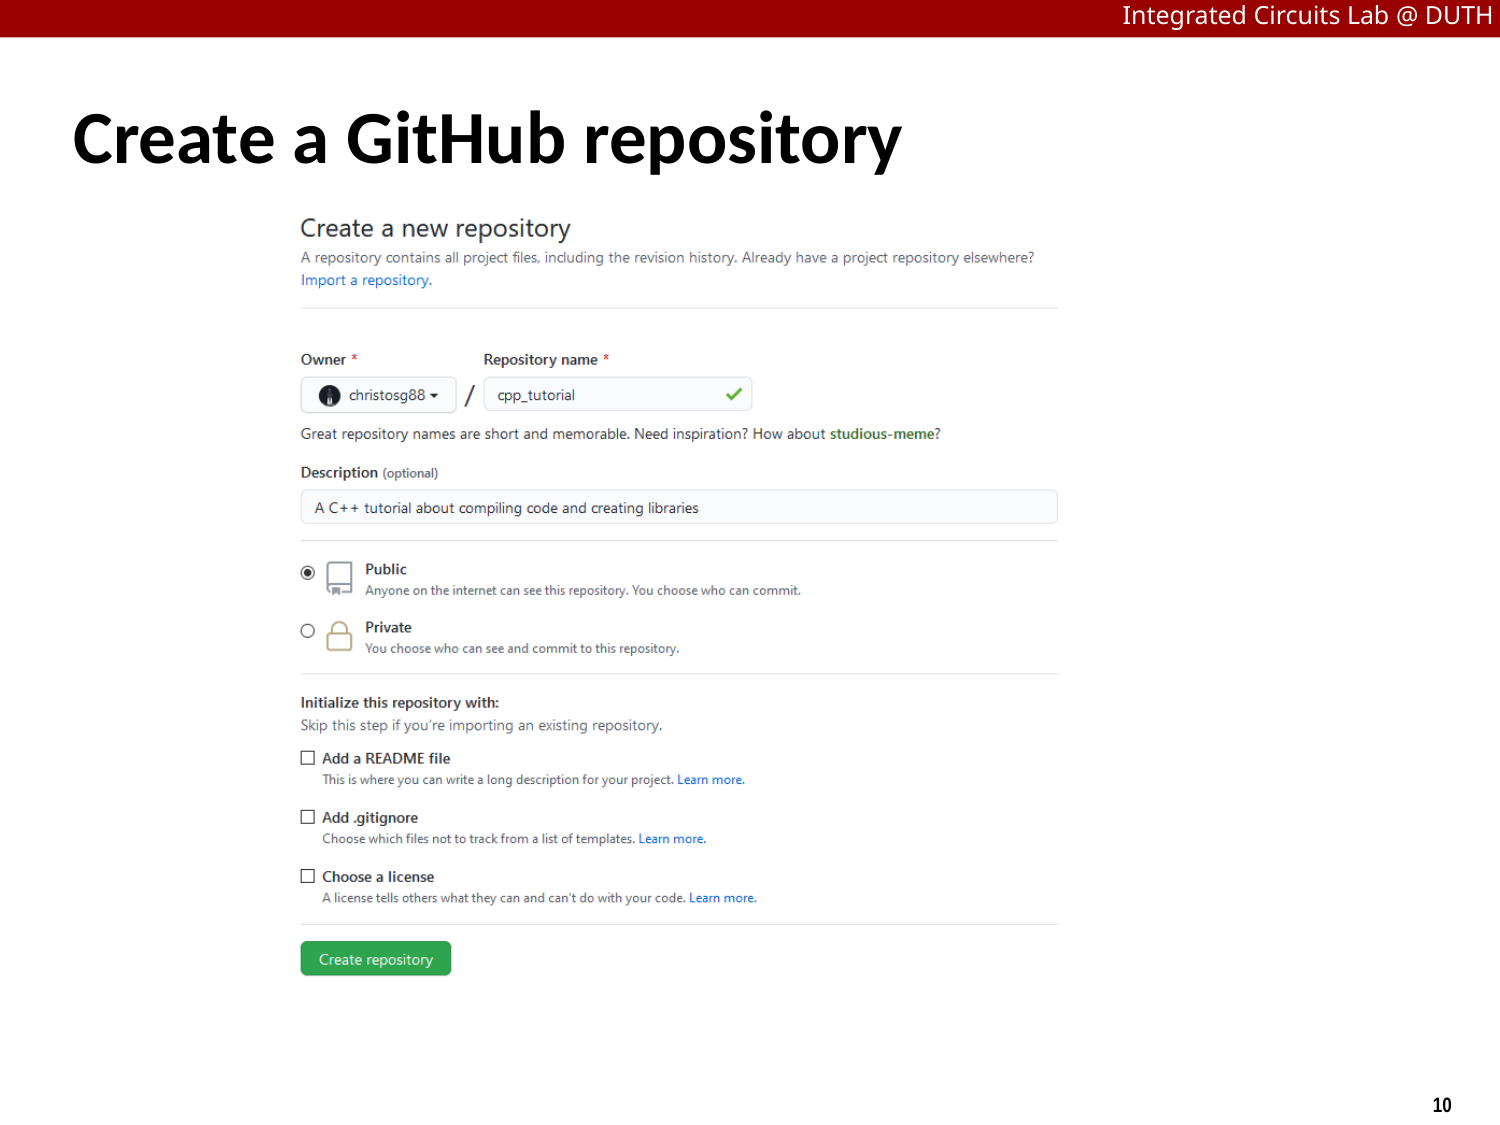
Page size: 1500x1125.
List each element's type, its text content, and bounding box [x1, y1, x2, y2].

title Create a GitHub repository [58, 71, 1305, 197]
picture [291, 212, 1072, 983]
